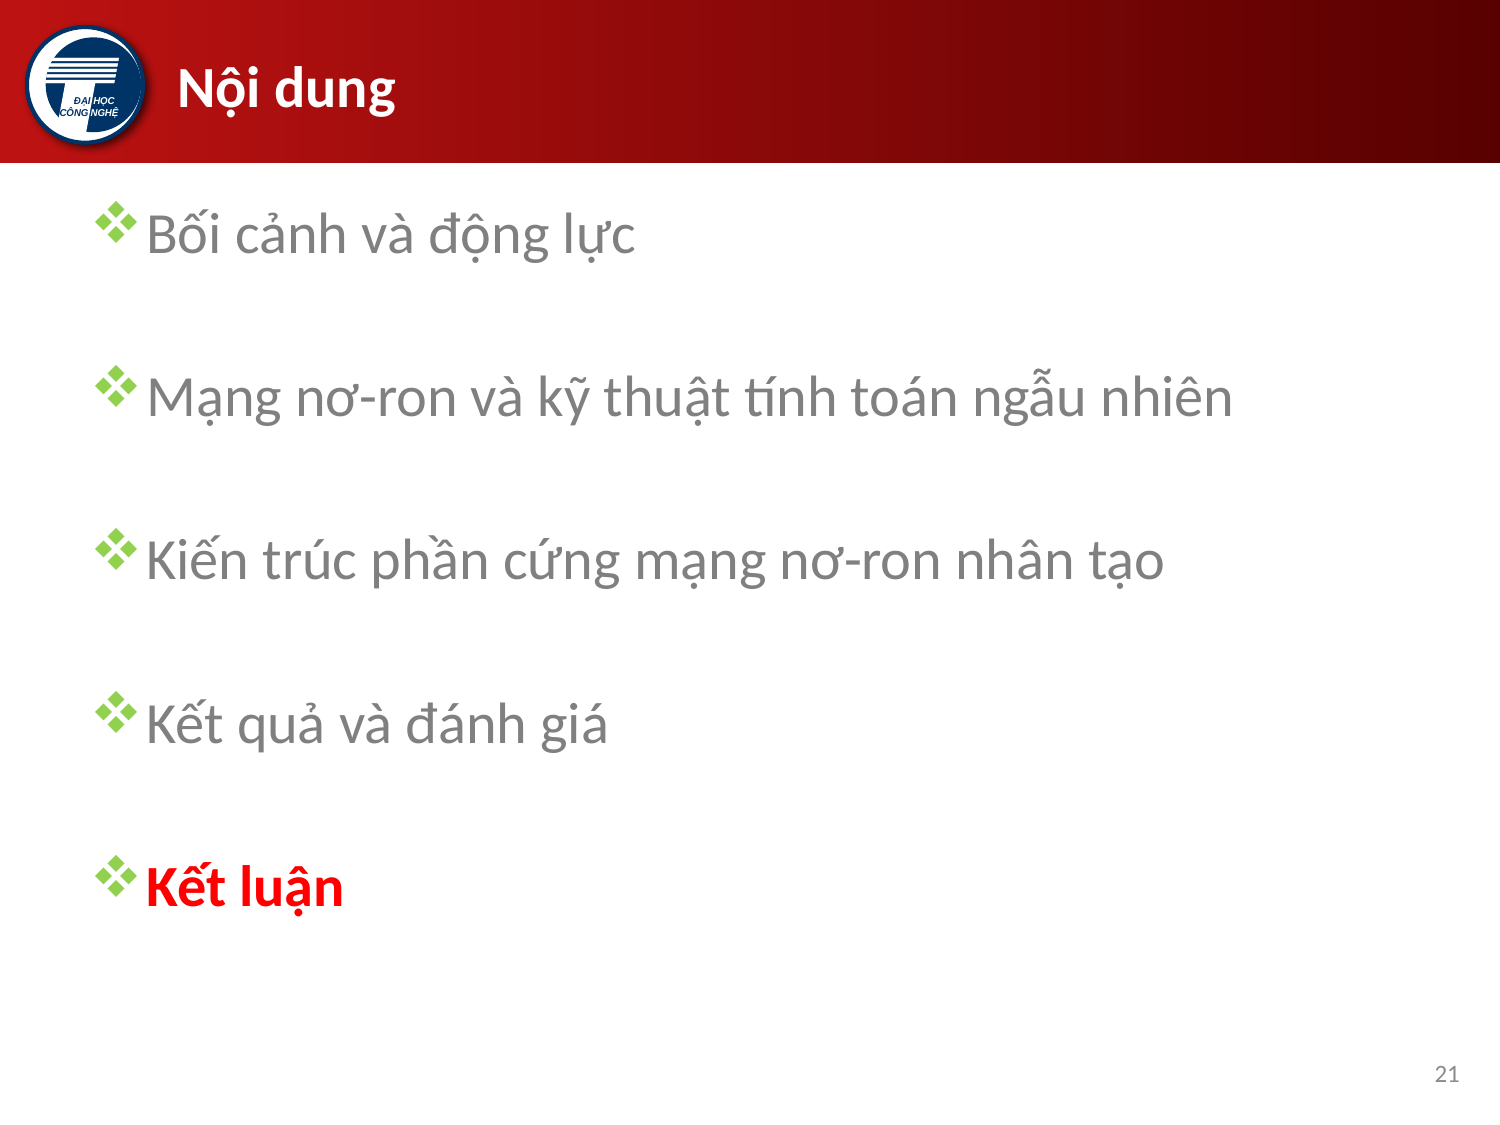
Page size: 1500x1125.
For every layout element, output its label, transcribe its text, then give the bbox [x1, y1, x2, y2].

list Bối cảnh và động lực Mạng nơ-ron và kỹ thuật tính toán ngẫu nhiên Kiến trúc phần cứng mạng nơ-ron nhân tạo Kết quả và đánh giá Kết luận [75, 187, 1425, 1025]
title Nội dung [162, 24, 1425, 143]
slide_number 21 [1125, 1042, 1475, 1103]
